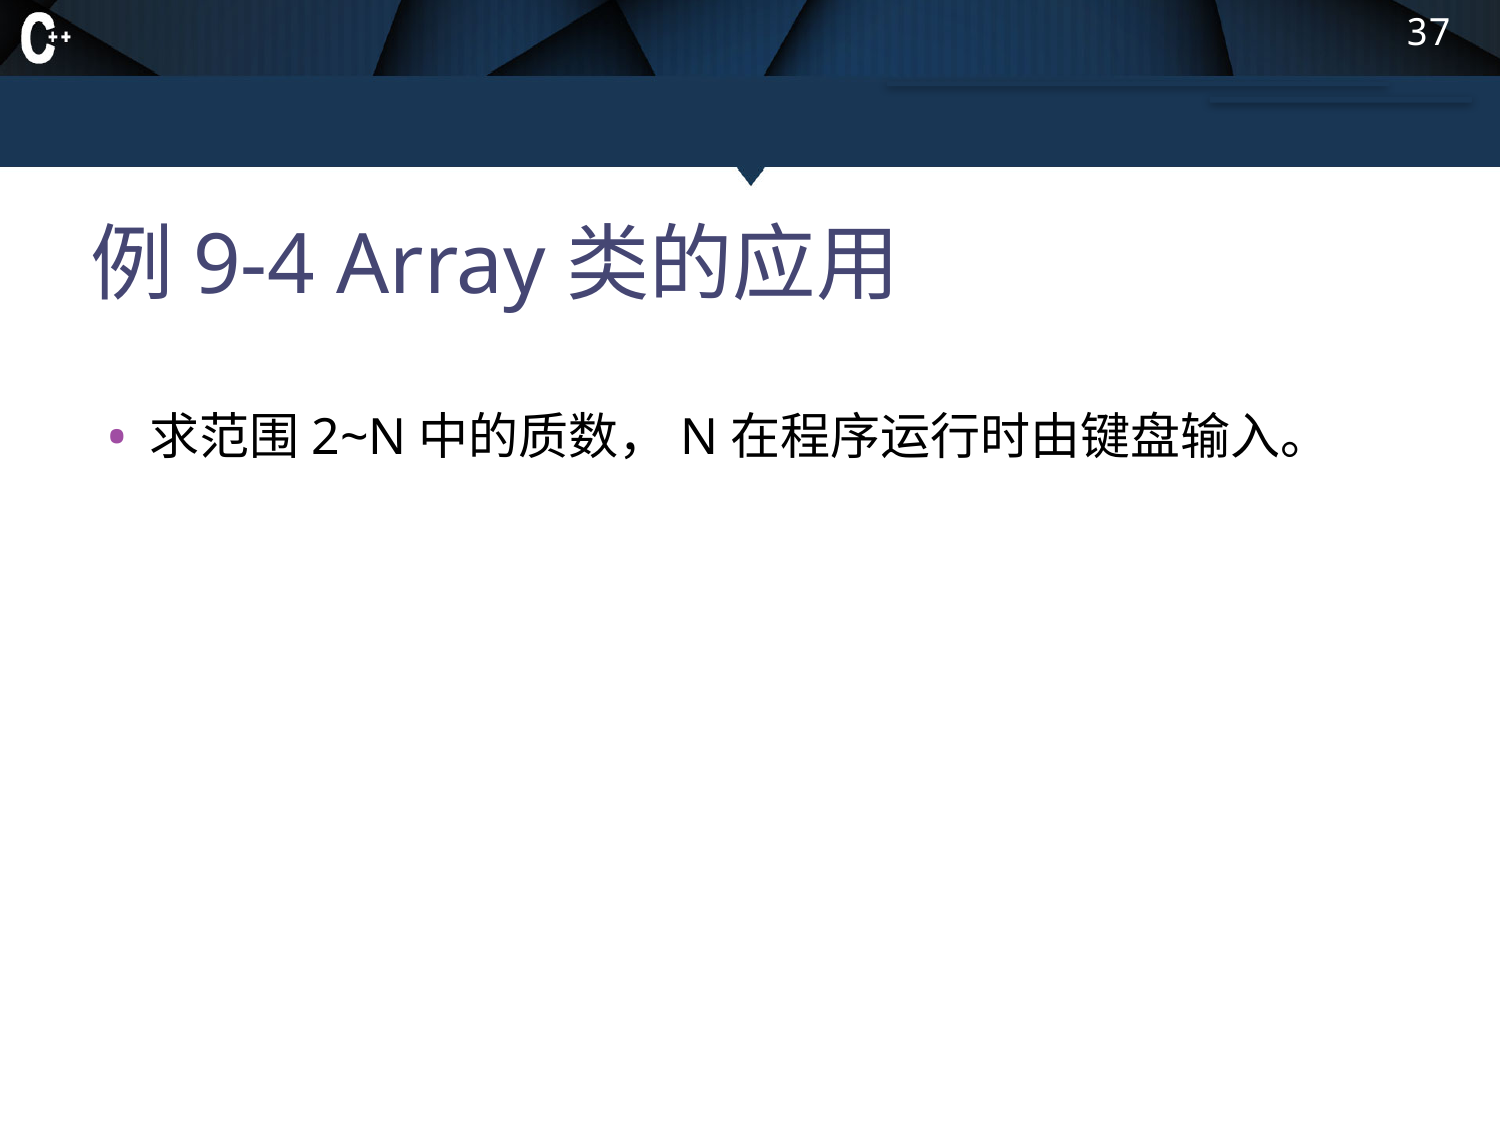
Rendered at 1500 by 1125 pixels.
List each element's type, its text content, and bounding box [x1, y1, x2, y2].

slide_number 37 [1340, 0, 1466, 61]
title 例9-4 Array类的应用 [75, 172, 1426, 348]
list 求范围2~N中的质数，N在程序运行时由键盘输入。 [75, 397, 1426, 1079]
picture [0, 0, 1500, 1125]
